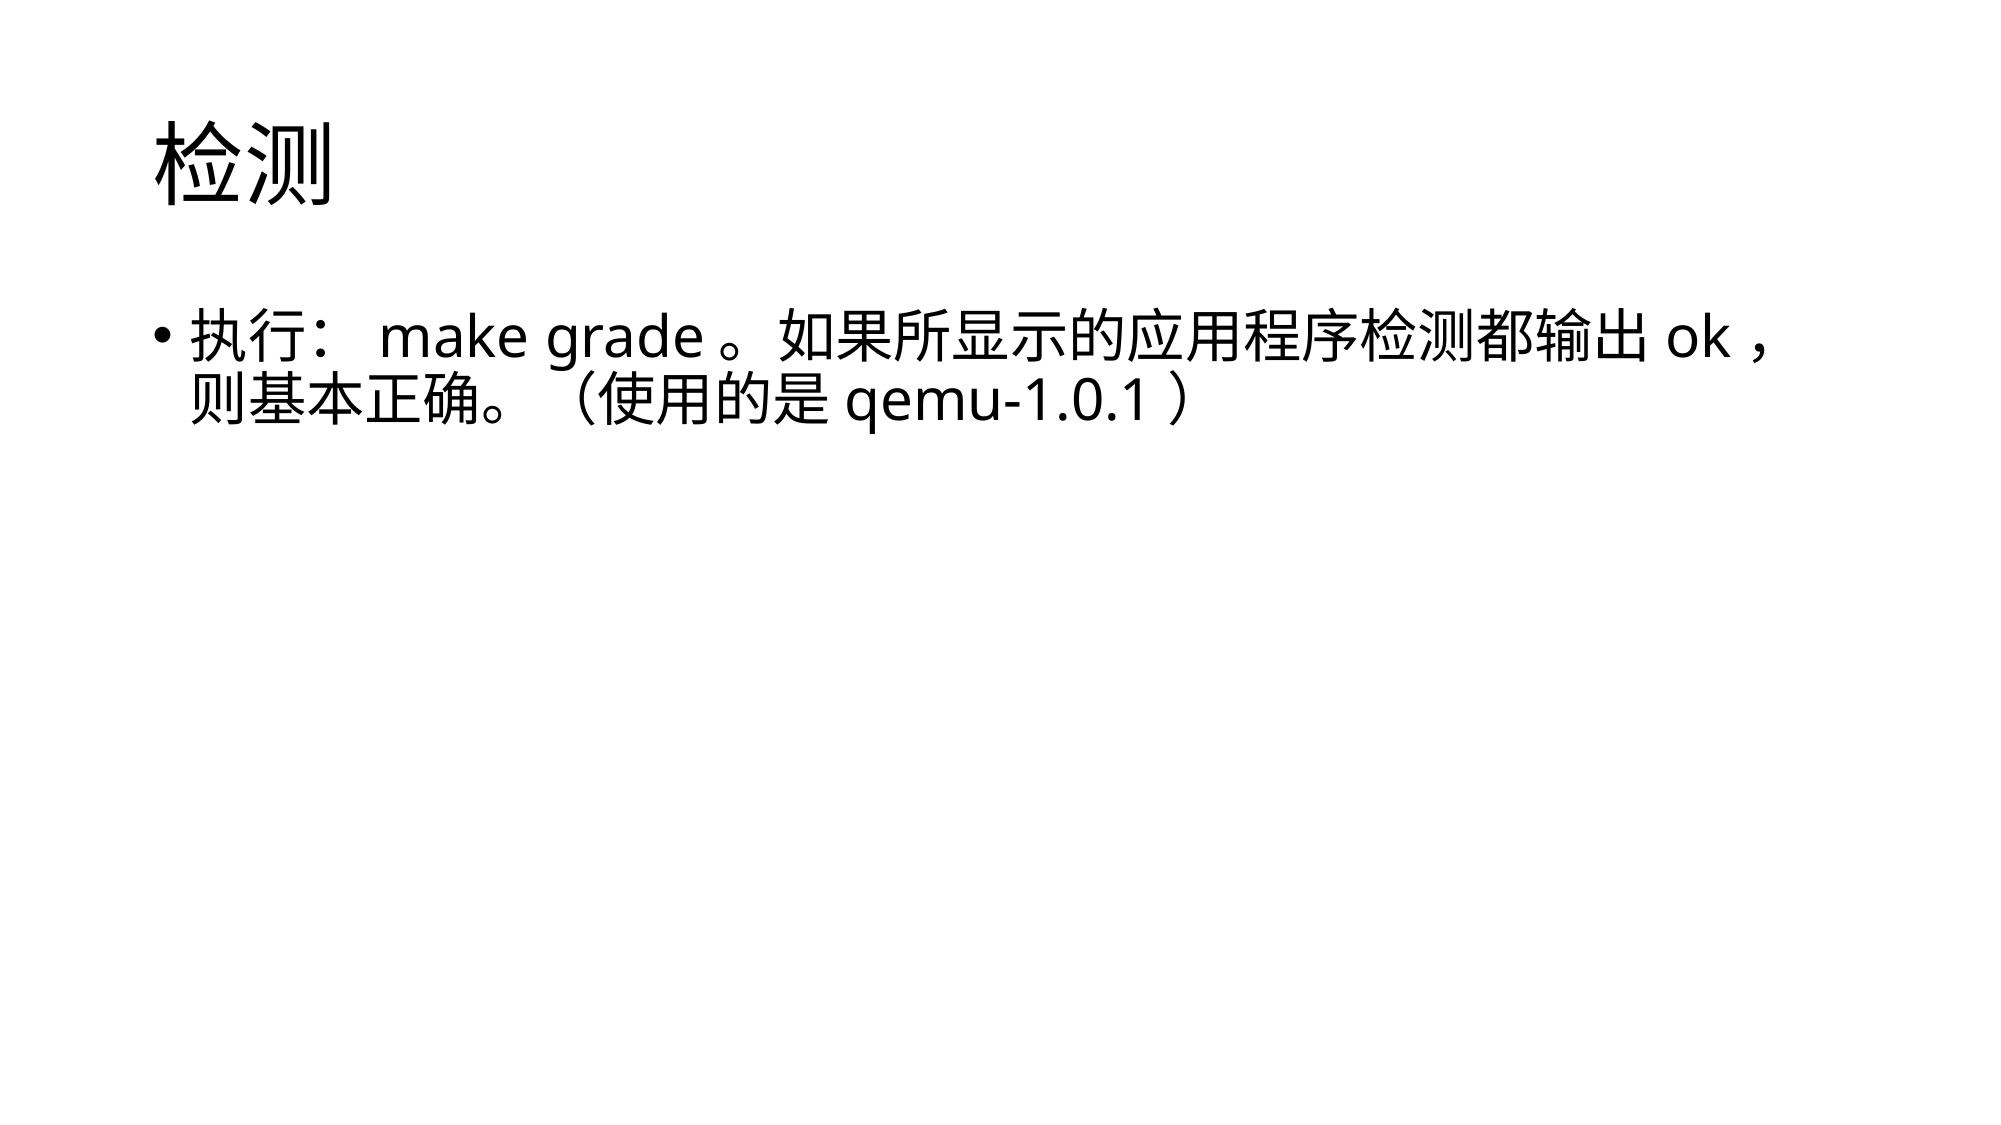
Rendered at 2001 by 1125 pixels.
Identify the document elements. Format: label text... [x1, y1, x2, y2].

title 检测 [137, 59, 1863, 278]
list 执行：make grade。如果所显示的应用程序检测都输出ok，则基本正确。（使用的是qemu-1.0.1） [137, 299, 1863, 1014]
